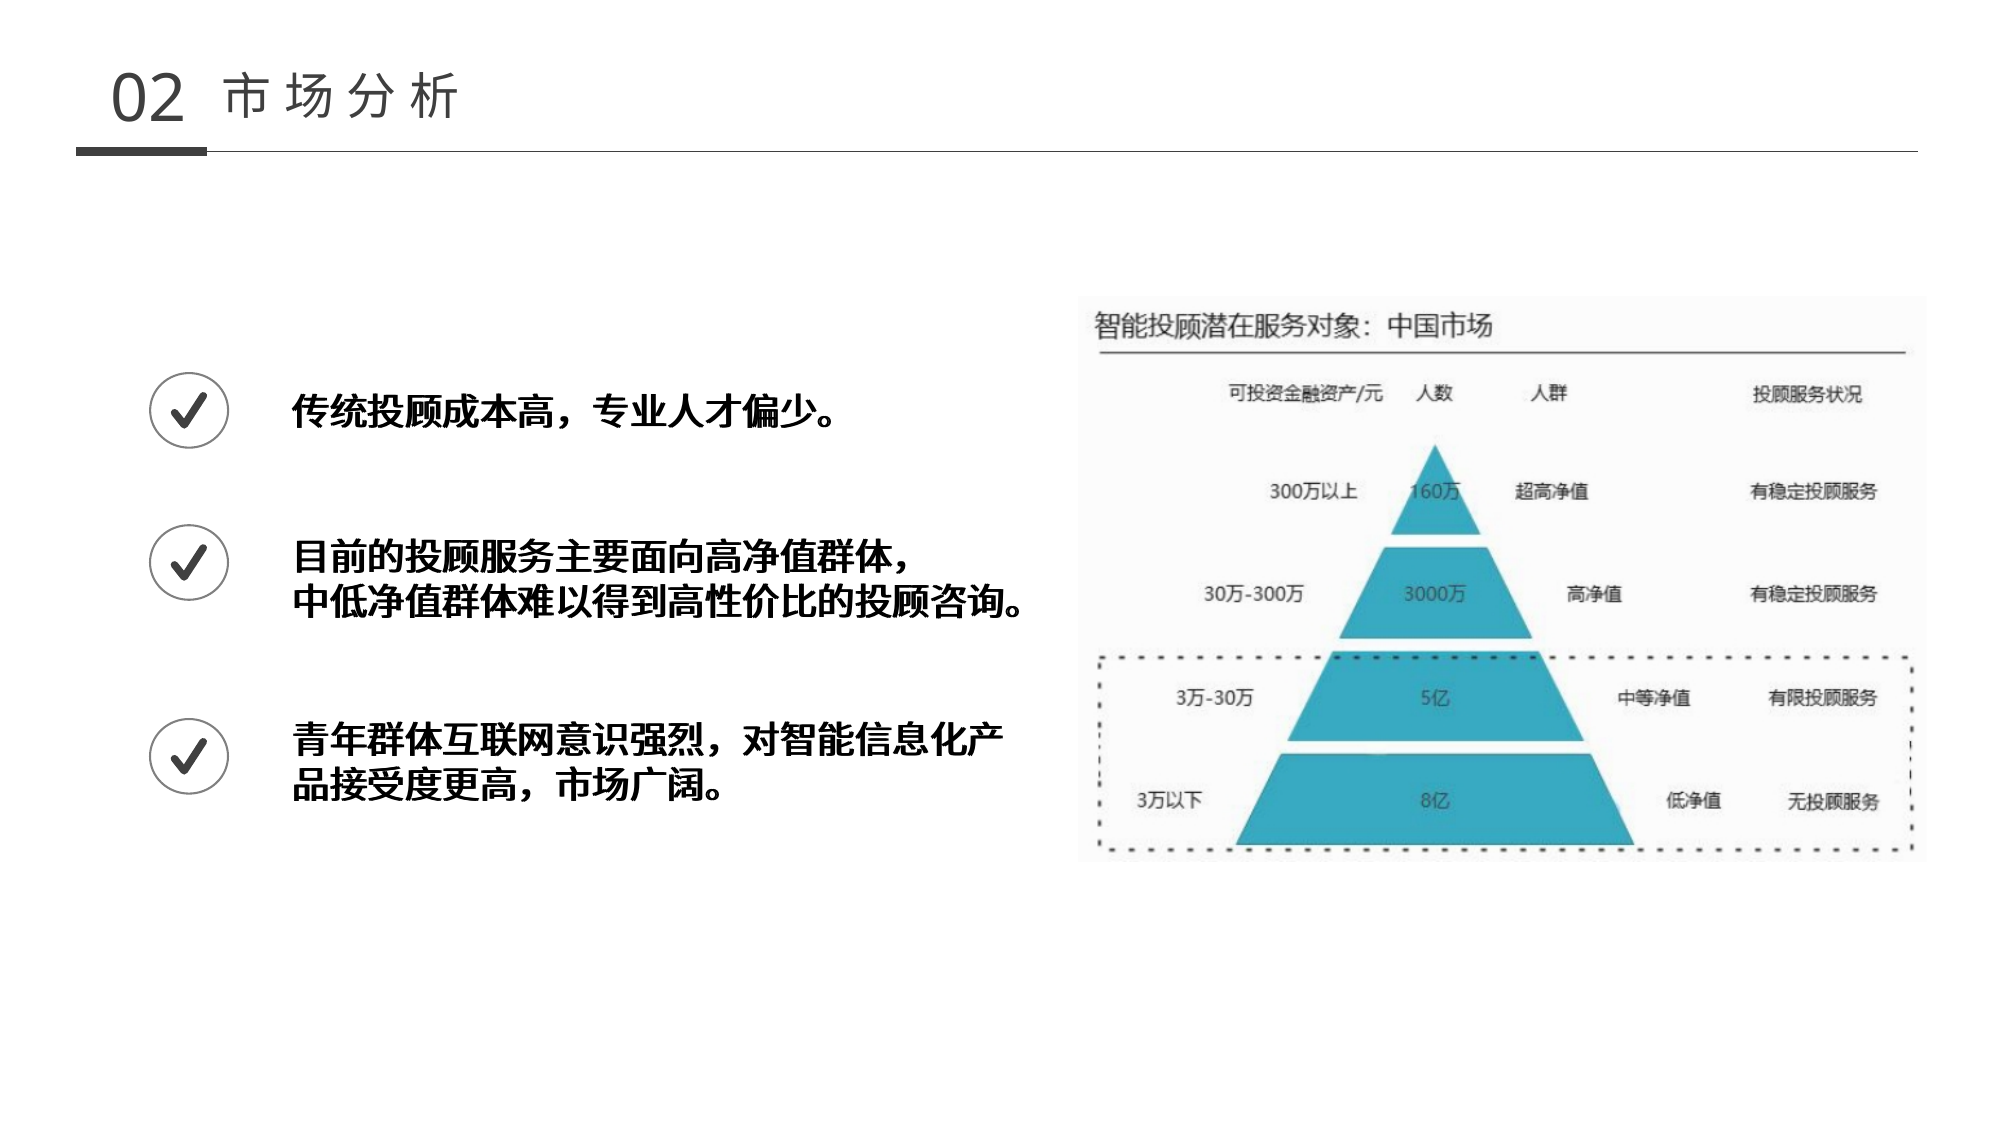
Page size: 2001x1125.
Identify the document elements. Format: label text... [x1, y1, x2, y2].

text_box 市场分析 [249, 57, 732, 132]
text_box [149, 373, 1028, 815]
text_box 02 [48, 47, 249, 142]
picture [1078, 296, 1928, 862]
